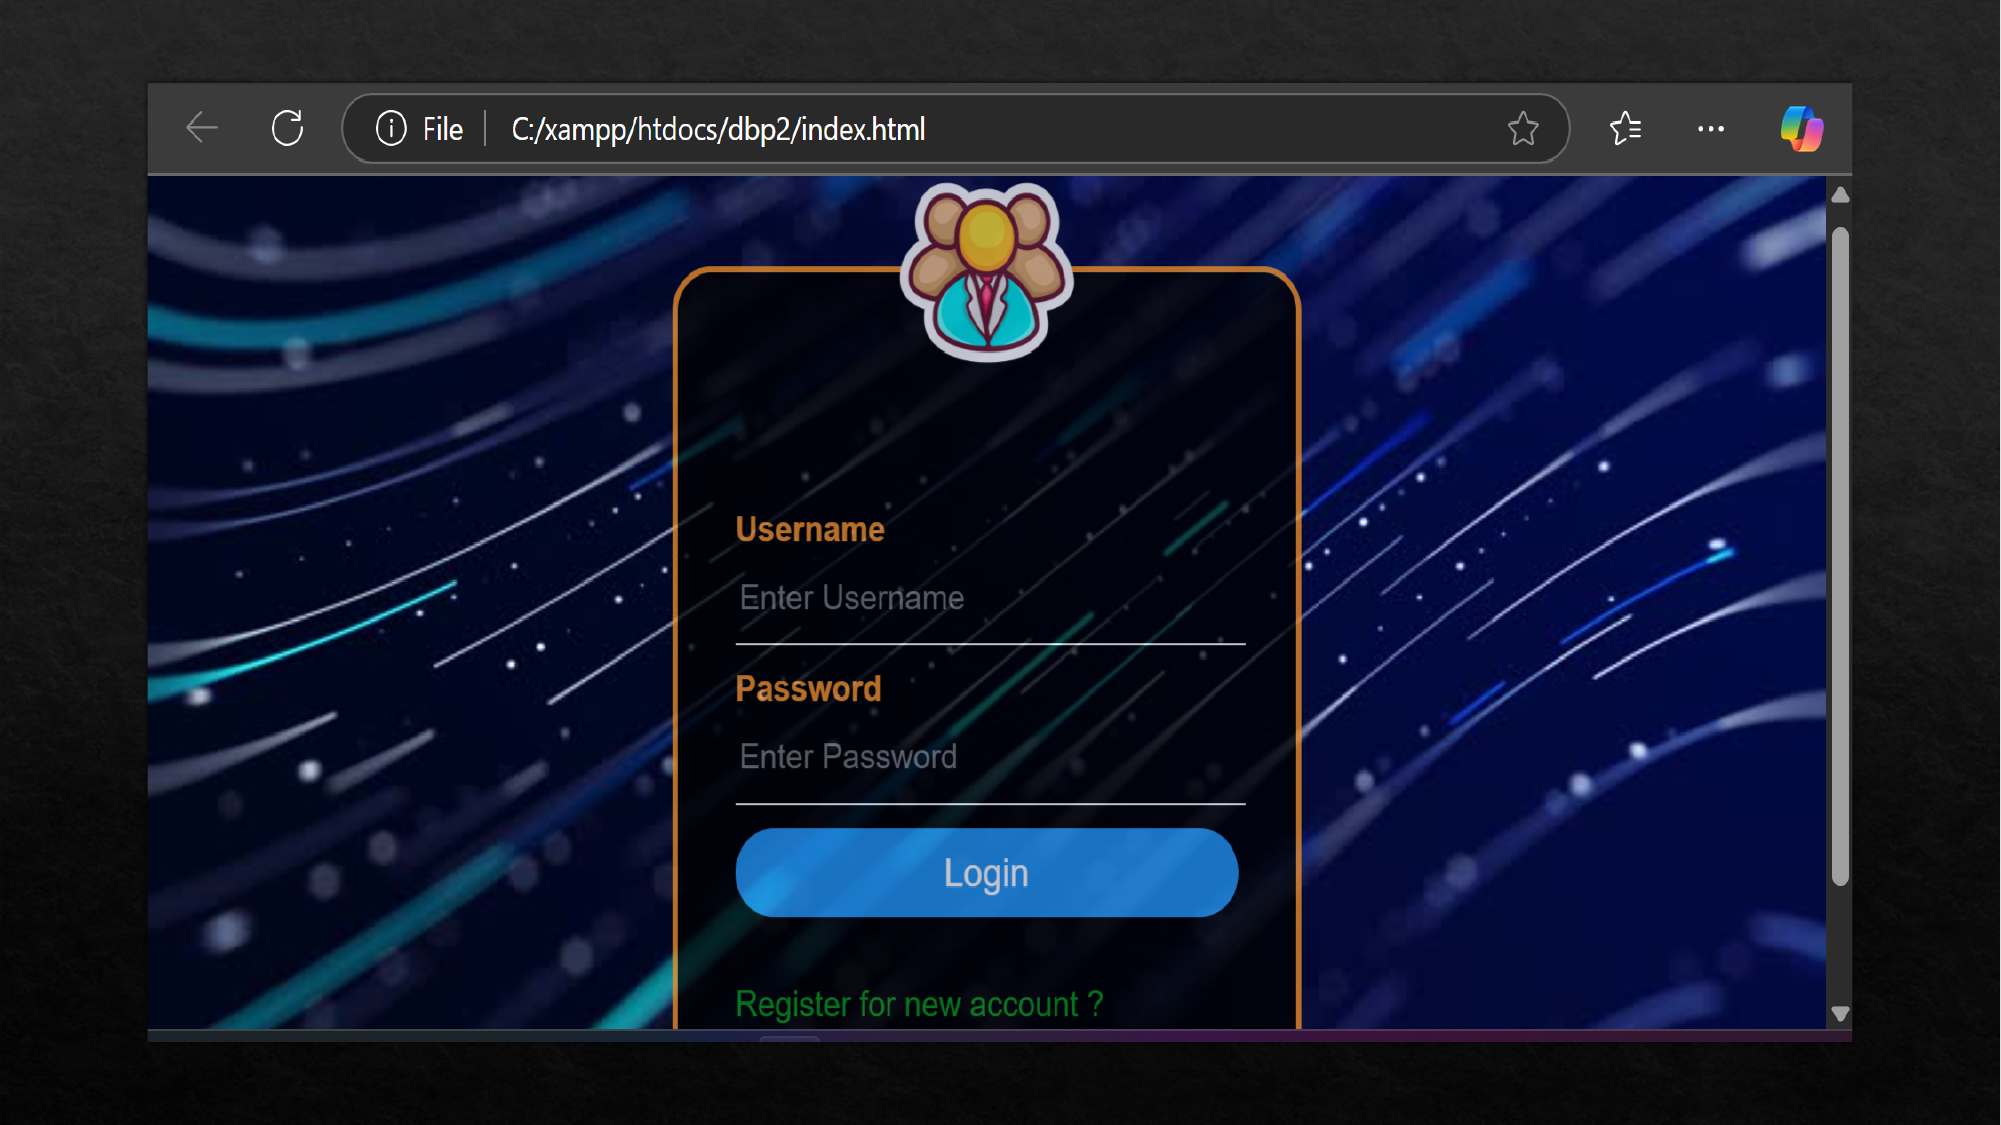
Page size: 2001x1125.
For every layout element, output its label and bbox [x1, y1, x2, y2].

list [147, 82, 1853, 1043]
